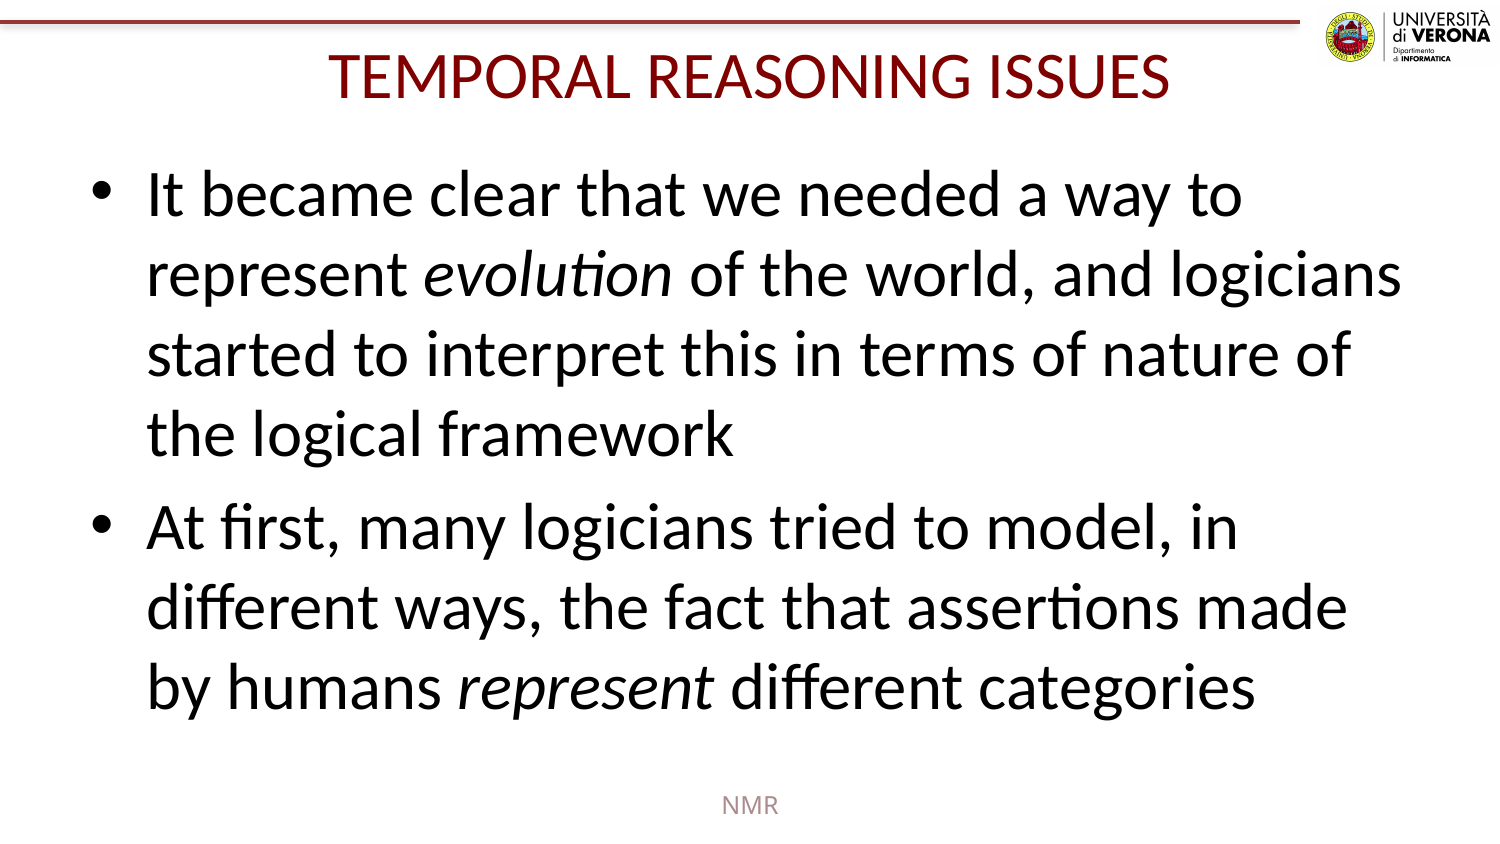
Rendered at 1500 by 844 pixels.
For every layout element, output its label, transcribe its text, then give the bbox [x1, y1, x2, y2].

picture [1425, 3, 1500, 68]
title TEMPORAL REASONING ISSUES [75, 1, 1425, 142]
list It became clear that we needed a way to represent evolution of the world, and logicians started to interpret this in terms of nature of the logical framework At first, many logicians tried to model, in different ways, the fact that assertions made by humans represent different categories [75, 142, 1425, 754]
footer NMR [512, 782, 988, 828]
